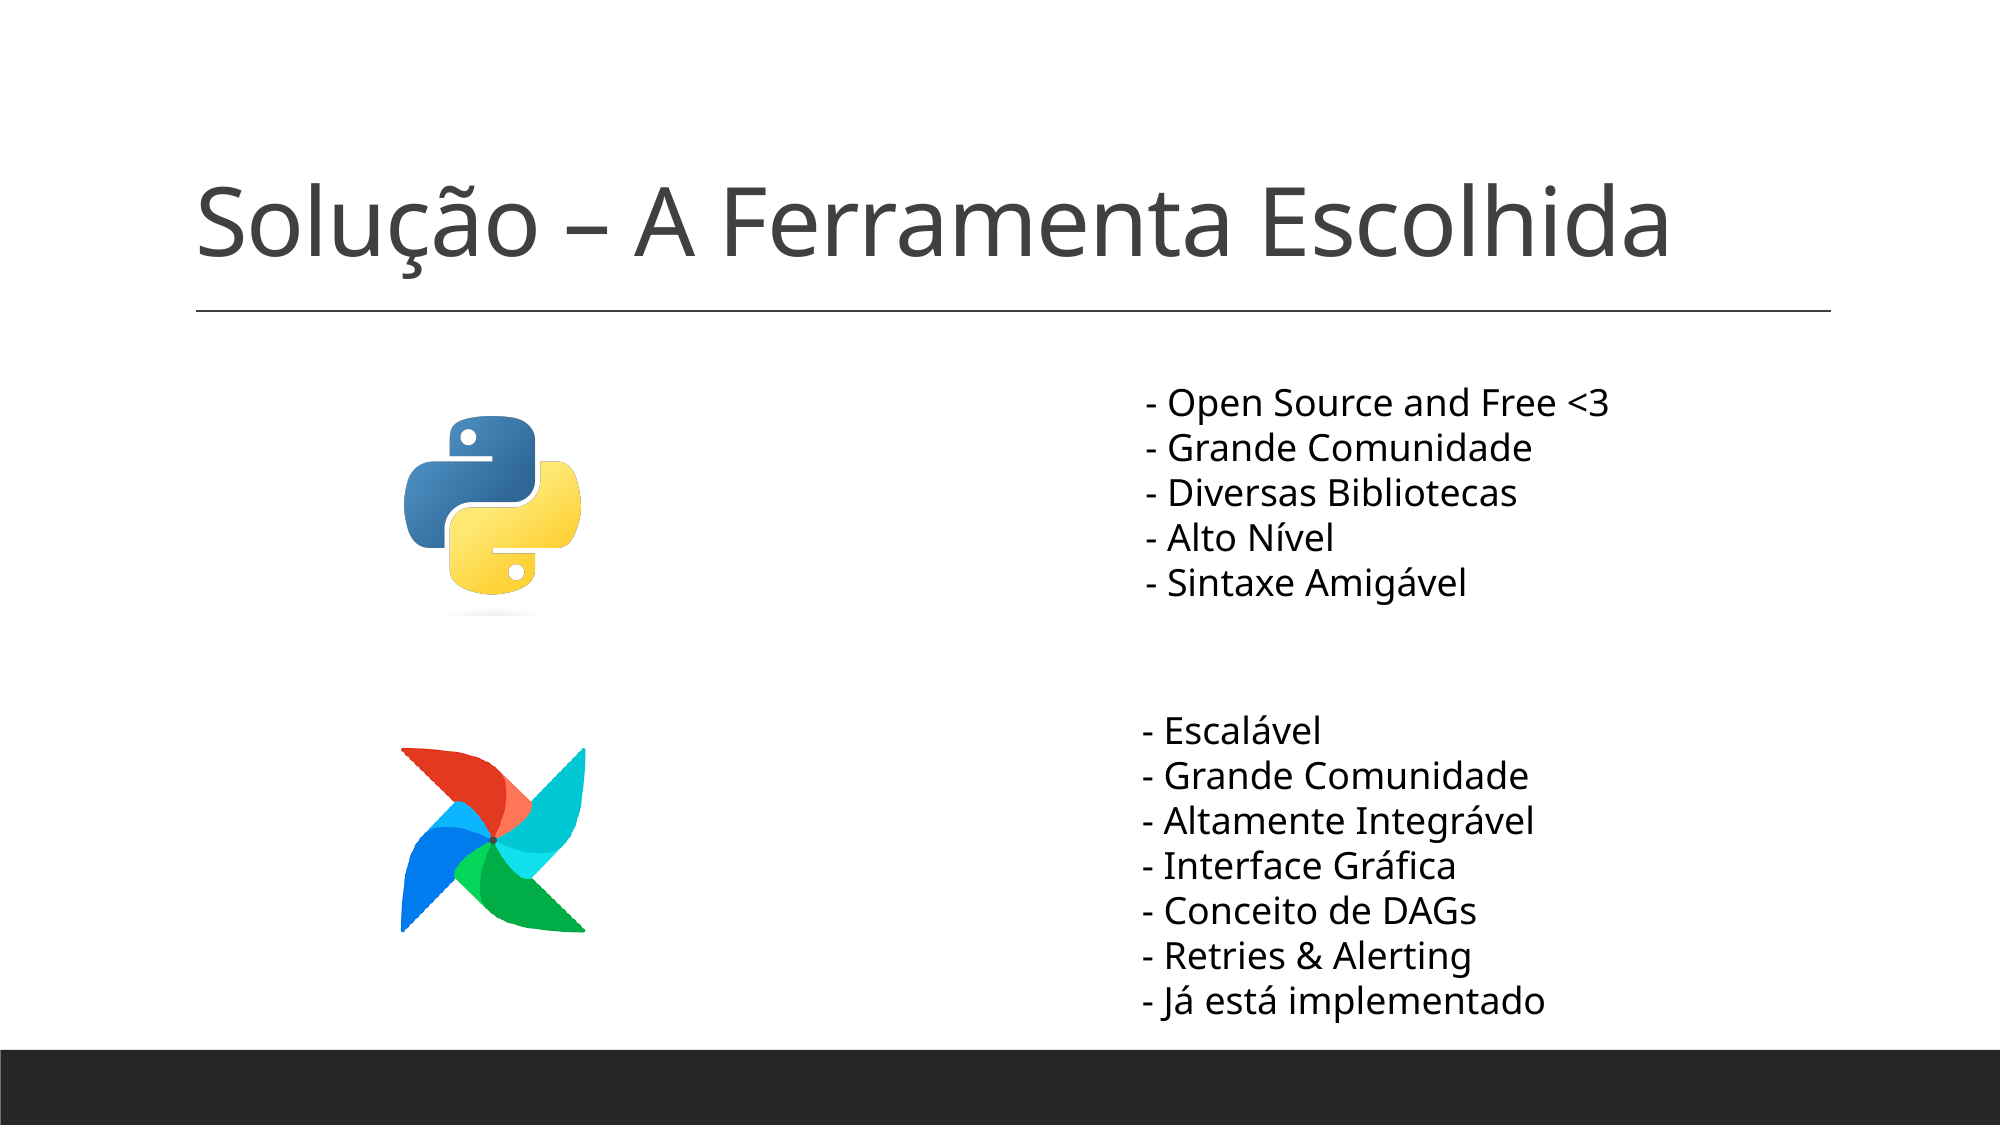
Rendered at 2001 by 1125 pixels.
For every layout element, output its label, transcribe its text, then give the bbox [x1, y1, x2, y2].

text_box - Escalável - Grande Comunidade - Altamente Integrável - Interface Gráfica - Conceito de DAGs - Retries & Alerting - Já está implementado [1127, 699, 1562, 1074]
picture [399, 746, 587, 934]
picture [404, 415, 587, 616]
text_box - Open Source and Free <3 - Grande Comunidade - Diversas Bibliotecas - Alto Nível - Sintaxe Amigável [1130, 371, 1626, 657]
title Solução – A Ferramenta Escolhida [180, 47, 1830, 285]
